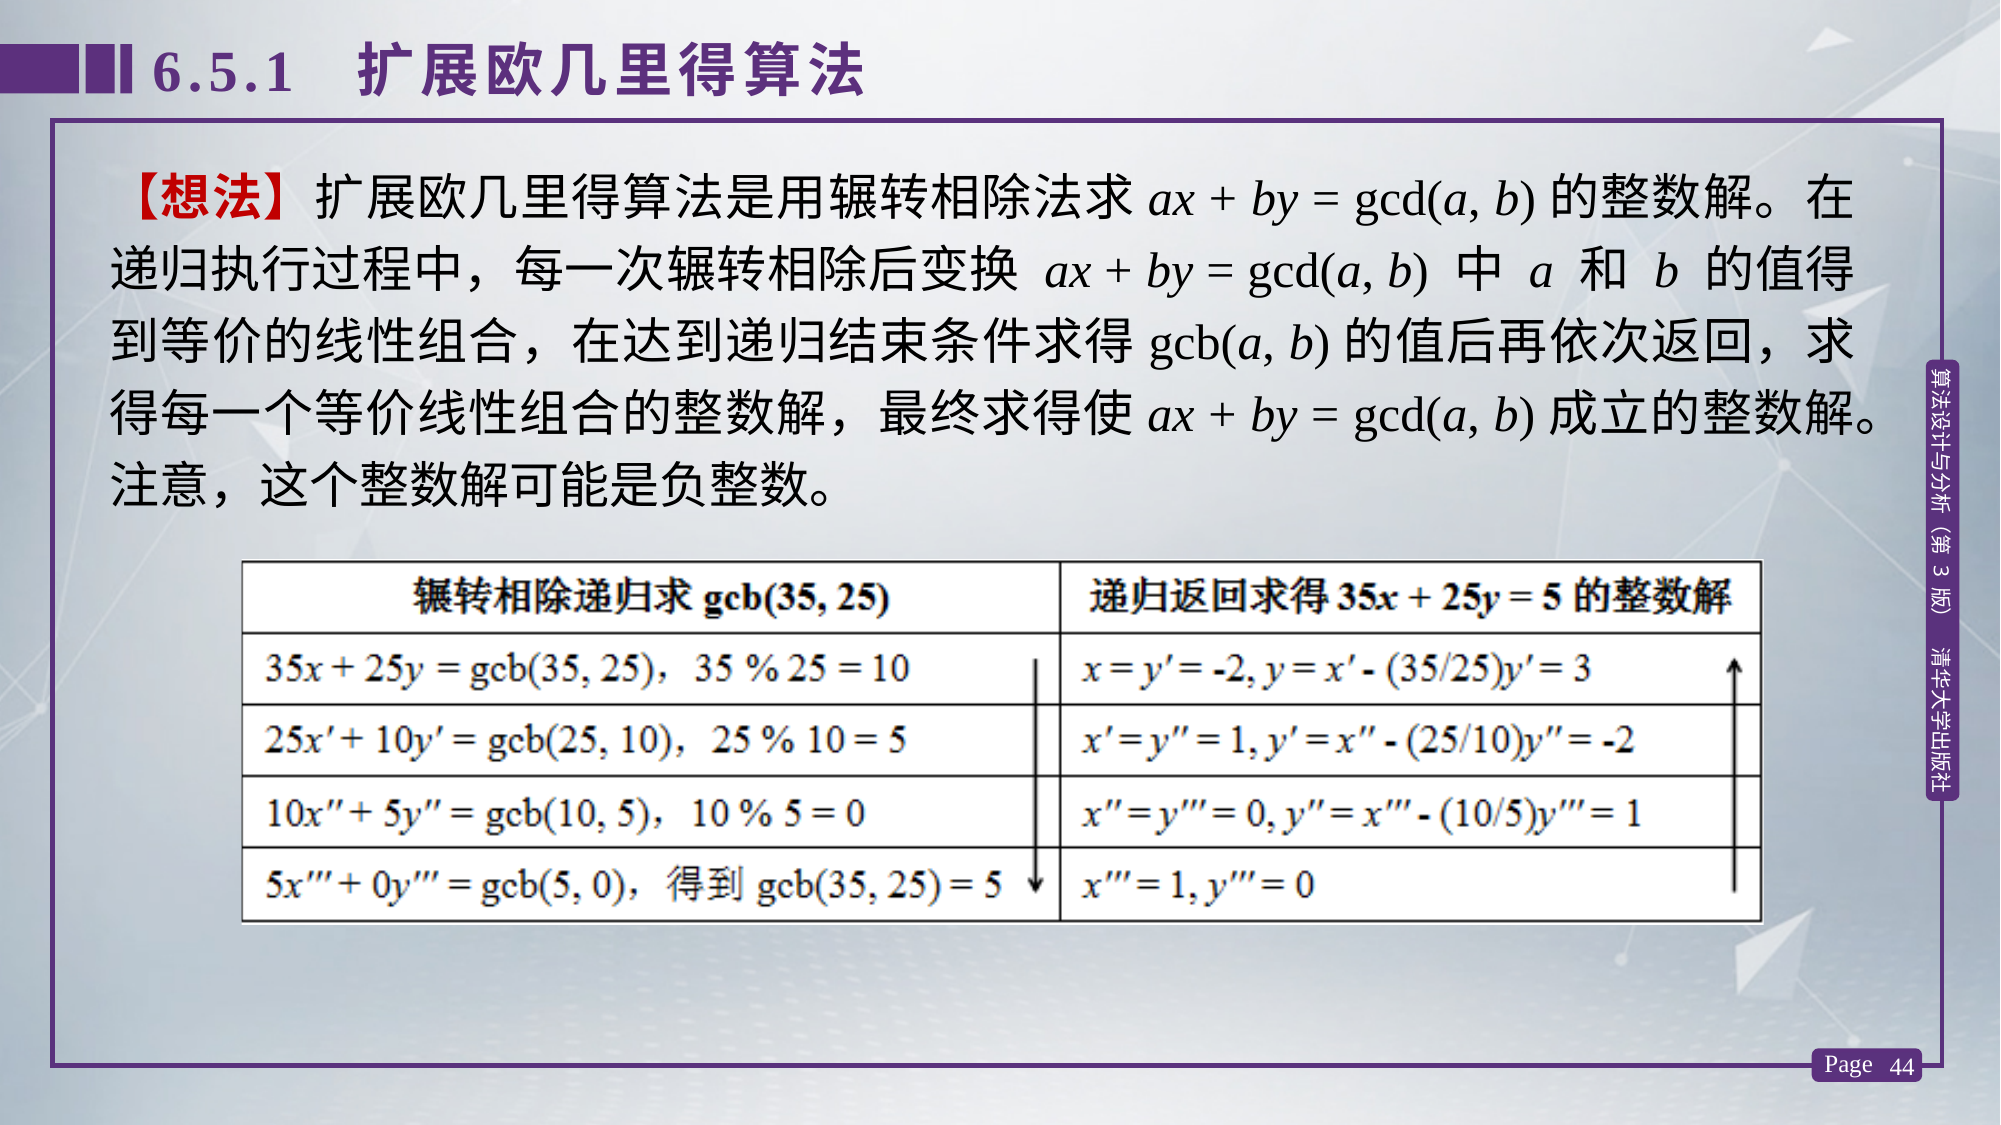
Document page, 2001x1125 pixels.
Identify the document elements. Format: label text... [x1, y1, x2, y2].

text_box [241, 559, 1764, 925]
text_box 【想法】扩展欧几里得算法是用辗转相除法求ax + by = gcd(a, b)的整数解。在递归执行过程中，每一次辗转相除后变换 ax + by = gcd(a, b) 中 a 和 b 的值得到等价的线性组合，在达到递归结束条件求得gcb(a, b)的值后再依次返回，求得每一个等价线性组合的整数解，最终求得使ax + by = gcd(a, b)成立的整数解。注意，这个整数解可能是负整数。 [94, 146, 1871, 522]
text_box 6.5.1 扩展欧几里得算法 [137, 26, 1435, 111]
picture [0, 0, 2000, 1125]
